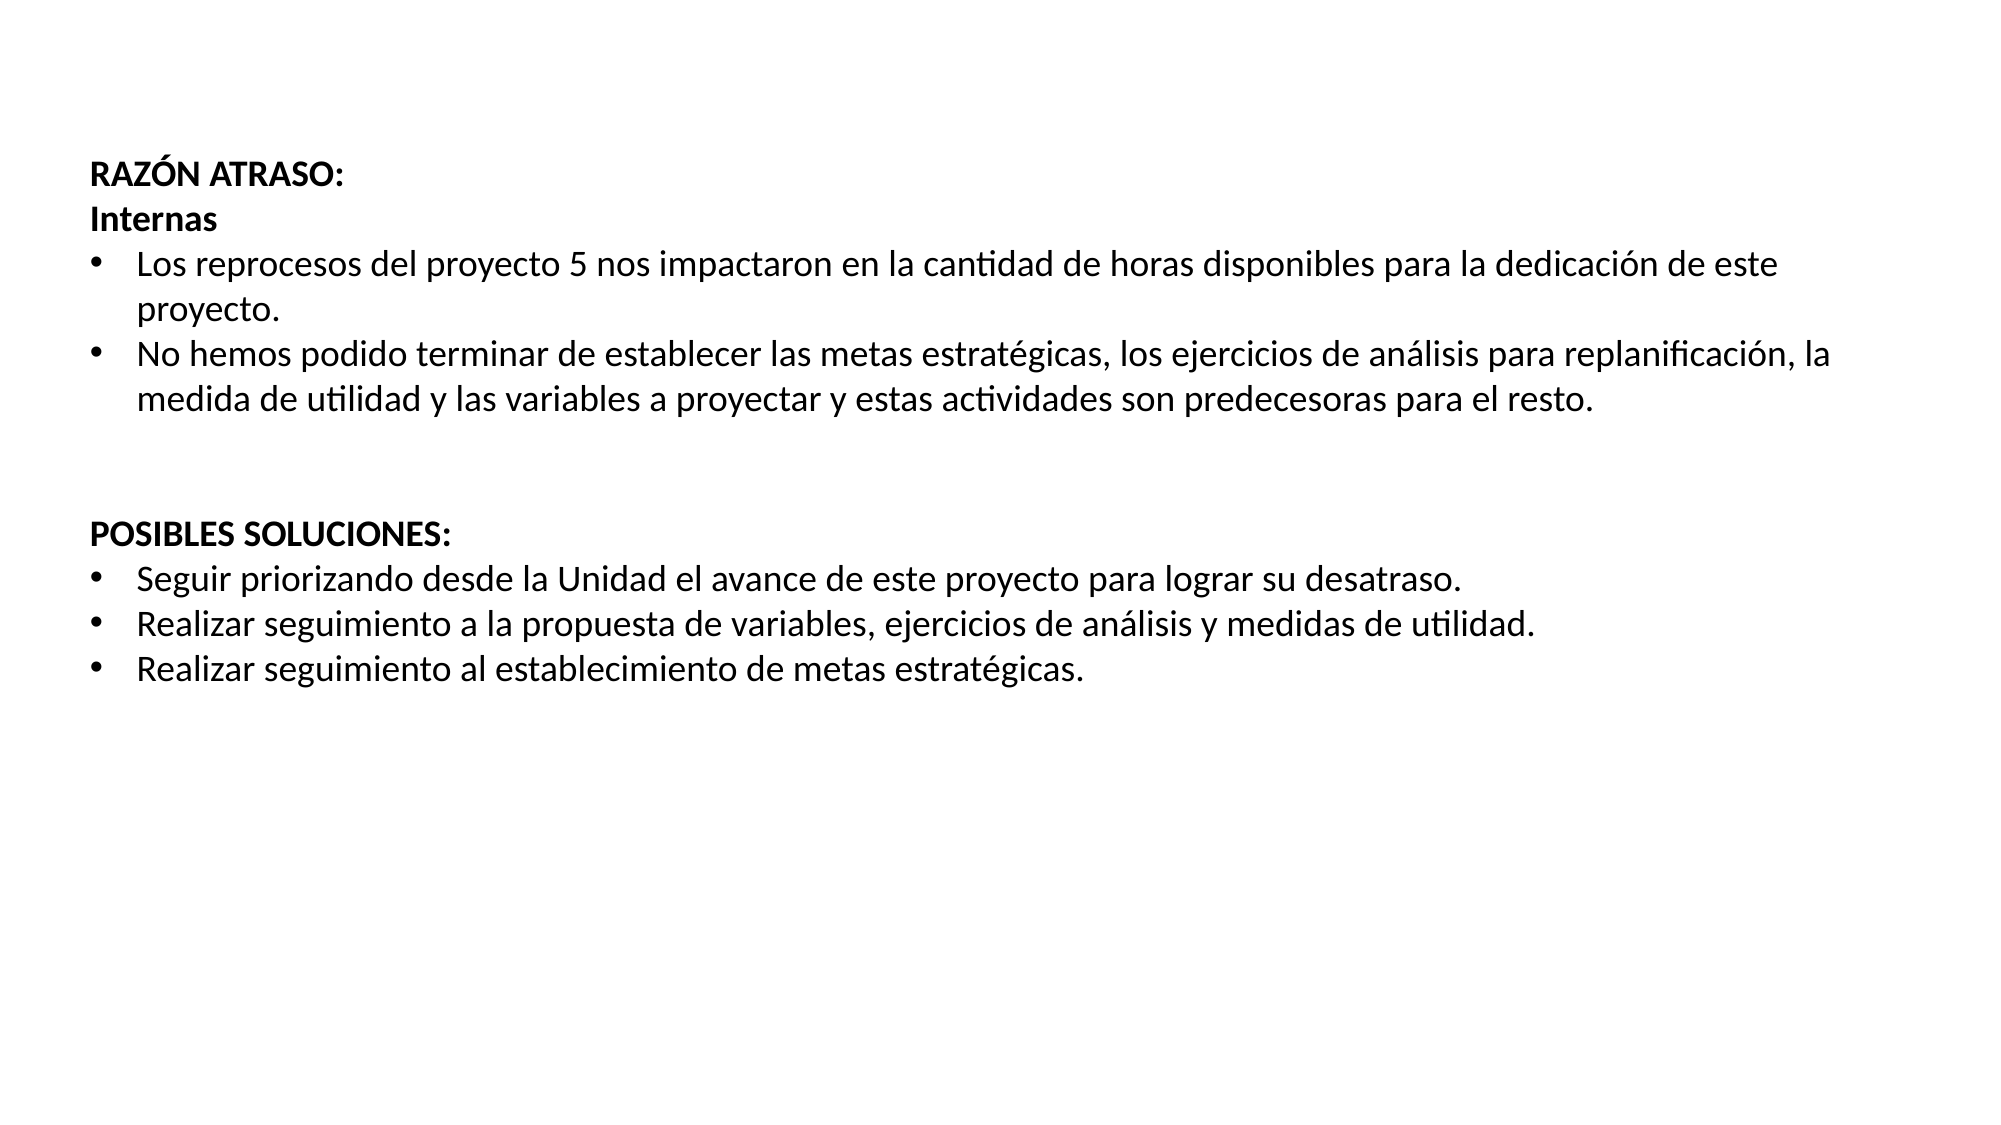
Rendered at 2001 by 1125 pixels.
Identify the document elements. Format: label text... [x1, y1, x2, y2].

text_box RAZÓN ATRASO: Internas Los reprocesos del proyecto 5 nos impactaron en la cantidad de horas disponibles para la dedicación de este proyecto. No hemos podido terminar de establecer las metas estratégicas, los ejercicios de análisis para replanificación, la medida de utilidad y las variables a proyectar y estas actividades son predecesoras para el resto. POSIBLES SOLUCIONES: Seguir priorizando desde la Unidad el avance de este proyecto para lograr su desatraso. Realizar seguimiento a la propuesta de variables, ejercicios de análisis y medidas de utilidad. Realizar seguimiento al establecimiento de metas estratégicas. [74, 141, 1914, 741]
